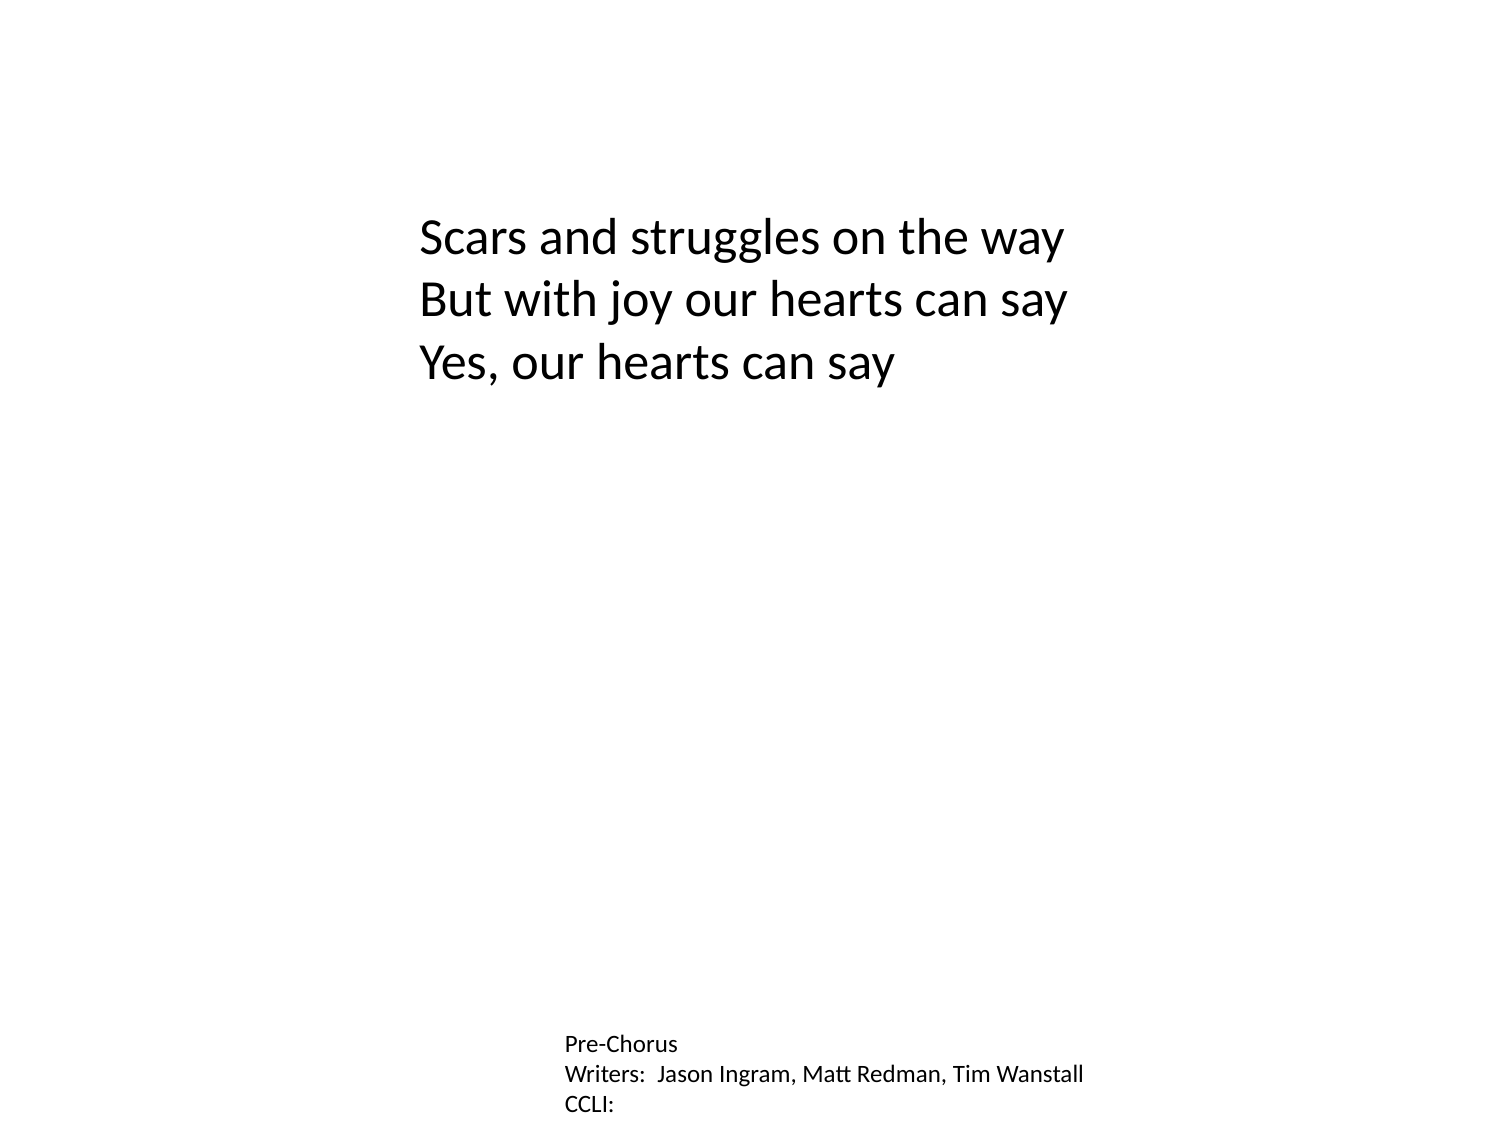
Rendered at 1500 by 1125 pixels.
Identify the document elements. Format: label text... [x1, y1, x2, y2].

text_box Pre-Chorus Writers: Jason Ingram, Matt Redman, Tim Wanstall CCLI: [550, 975, 1100, 1125]
text_box Scars and struggles on the way But with joy our hearts can say Yes, our hearts can say [404, 149, 1096, 460]
